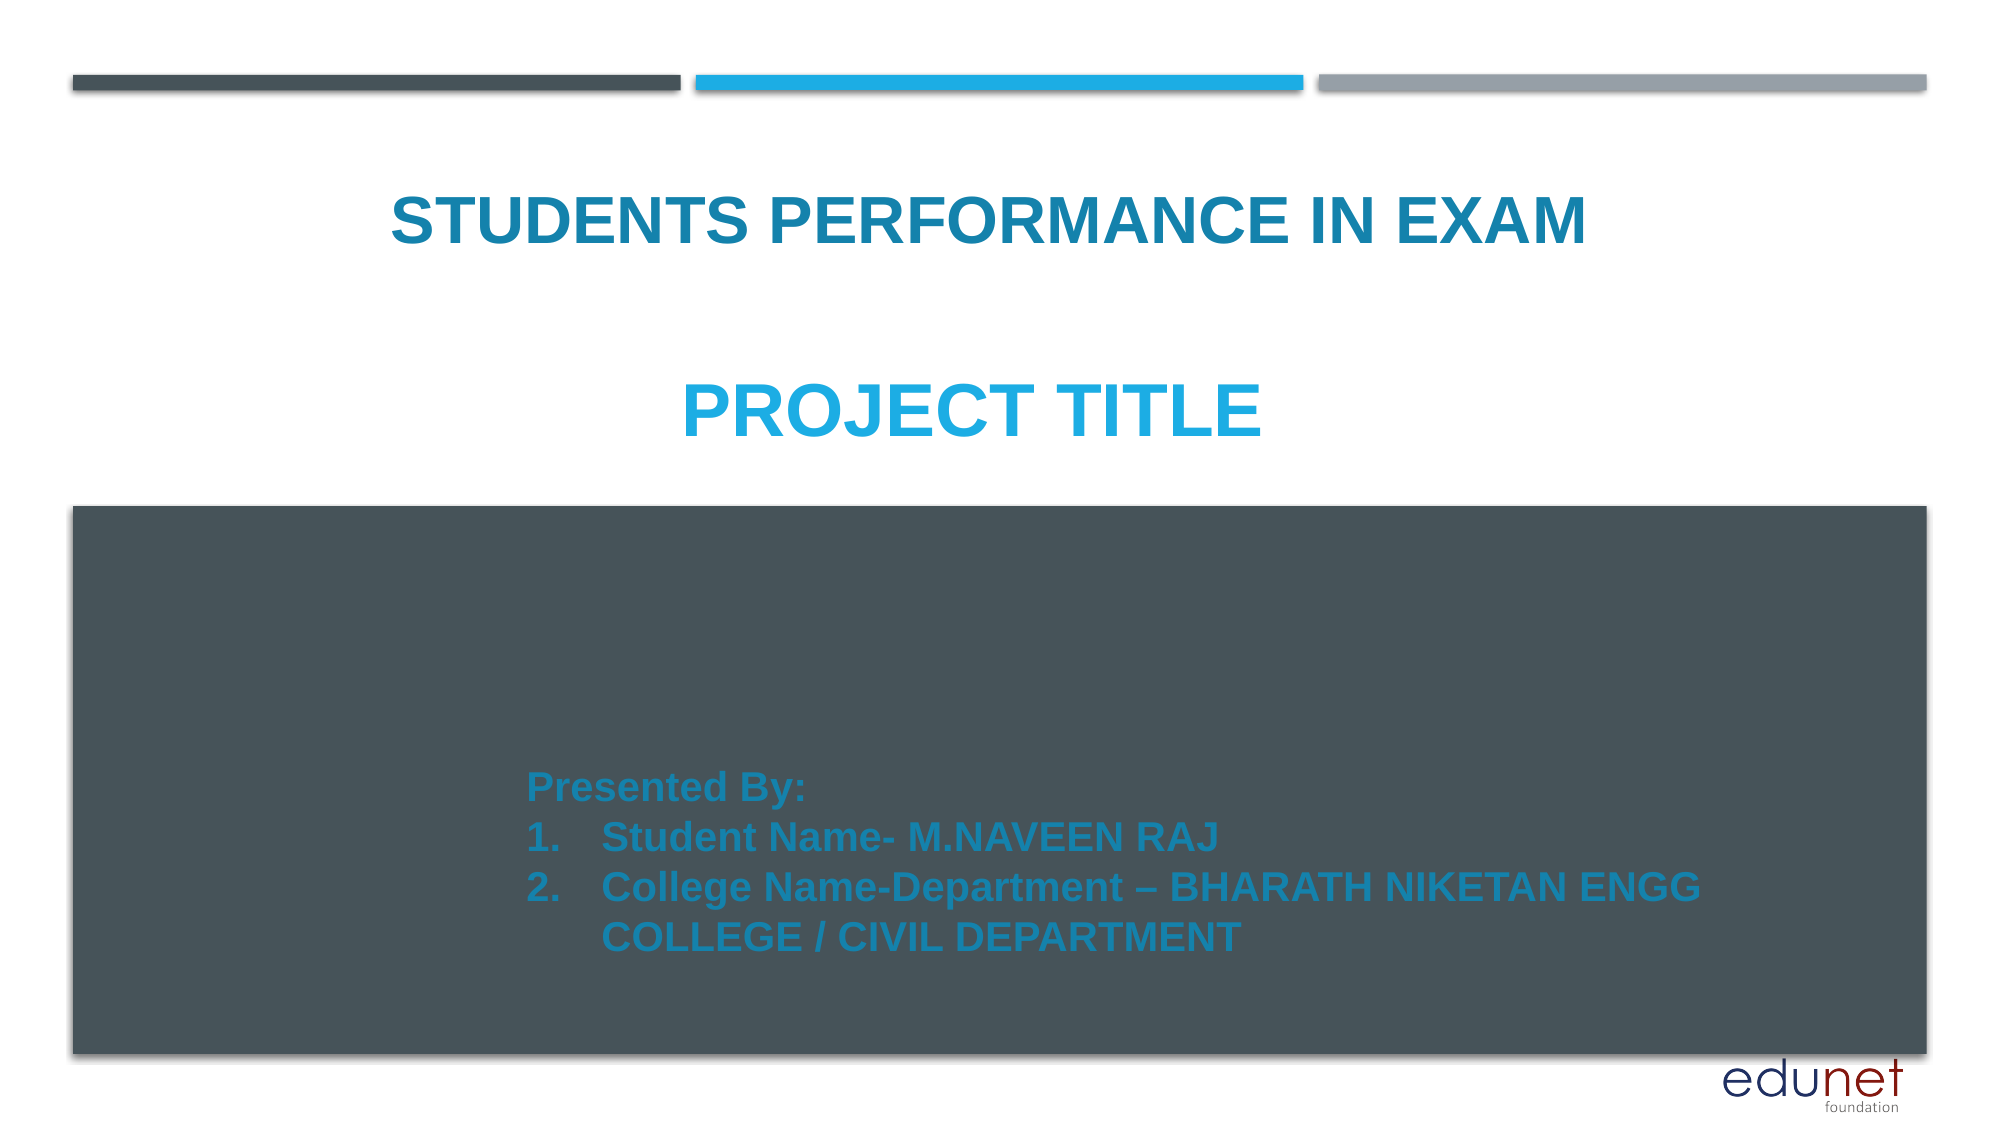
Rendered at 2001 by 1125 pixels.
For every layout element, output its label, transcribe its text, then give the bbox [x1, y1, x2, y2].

picture [1719, 1056, 1905, 1116]
text_box STUDENTS PERFORMANCE IN EXAM [0, 169, 2000, 265]
title PROJECT TITLE [222, 298, 1723, 460]
text_box Presented By: Student Name- M.NAVEEN RAJ College Name-Department – BHARATH NIKETAN ENGG COLLEGE / CIVIL DEPARTMENT [511, 752, 1821, 968]
